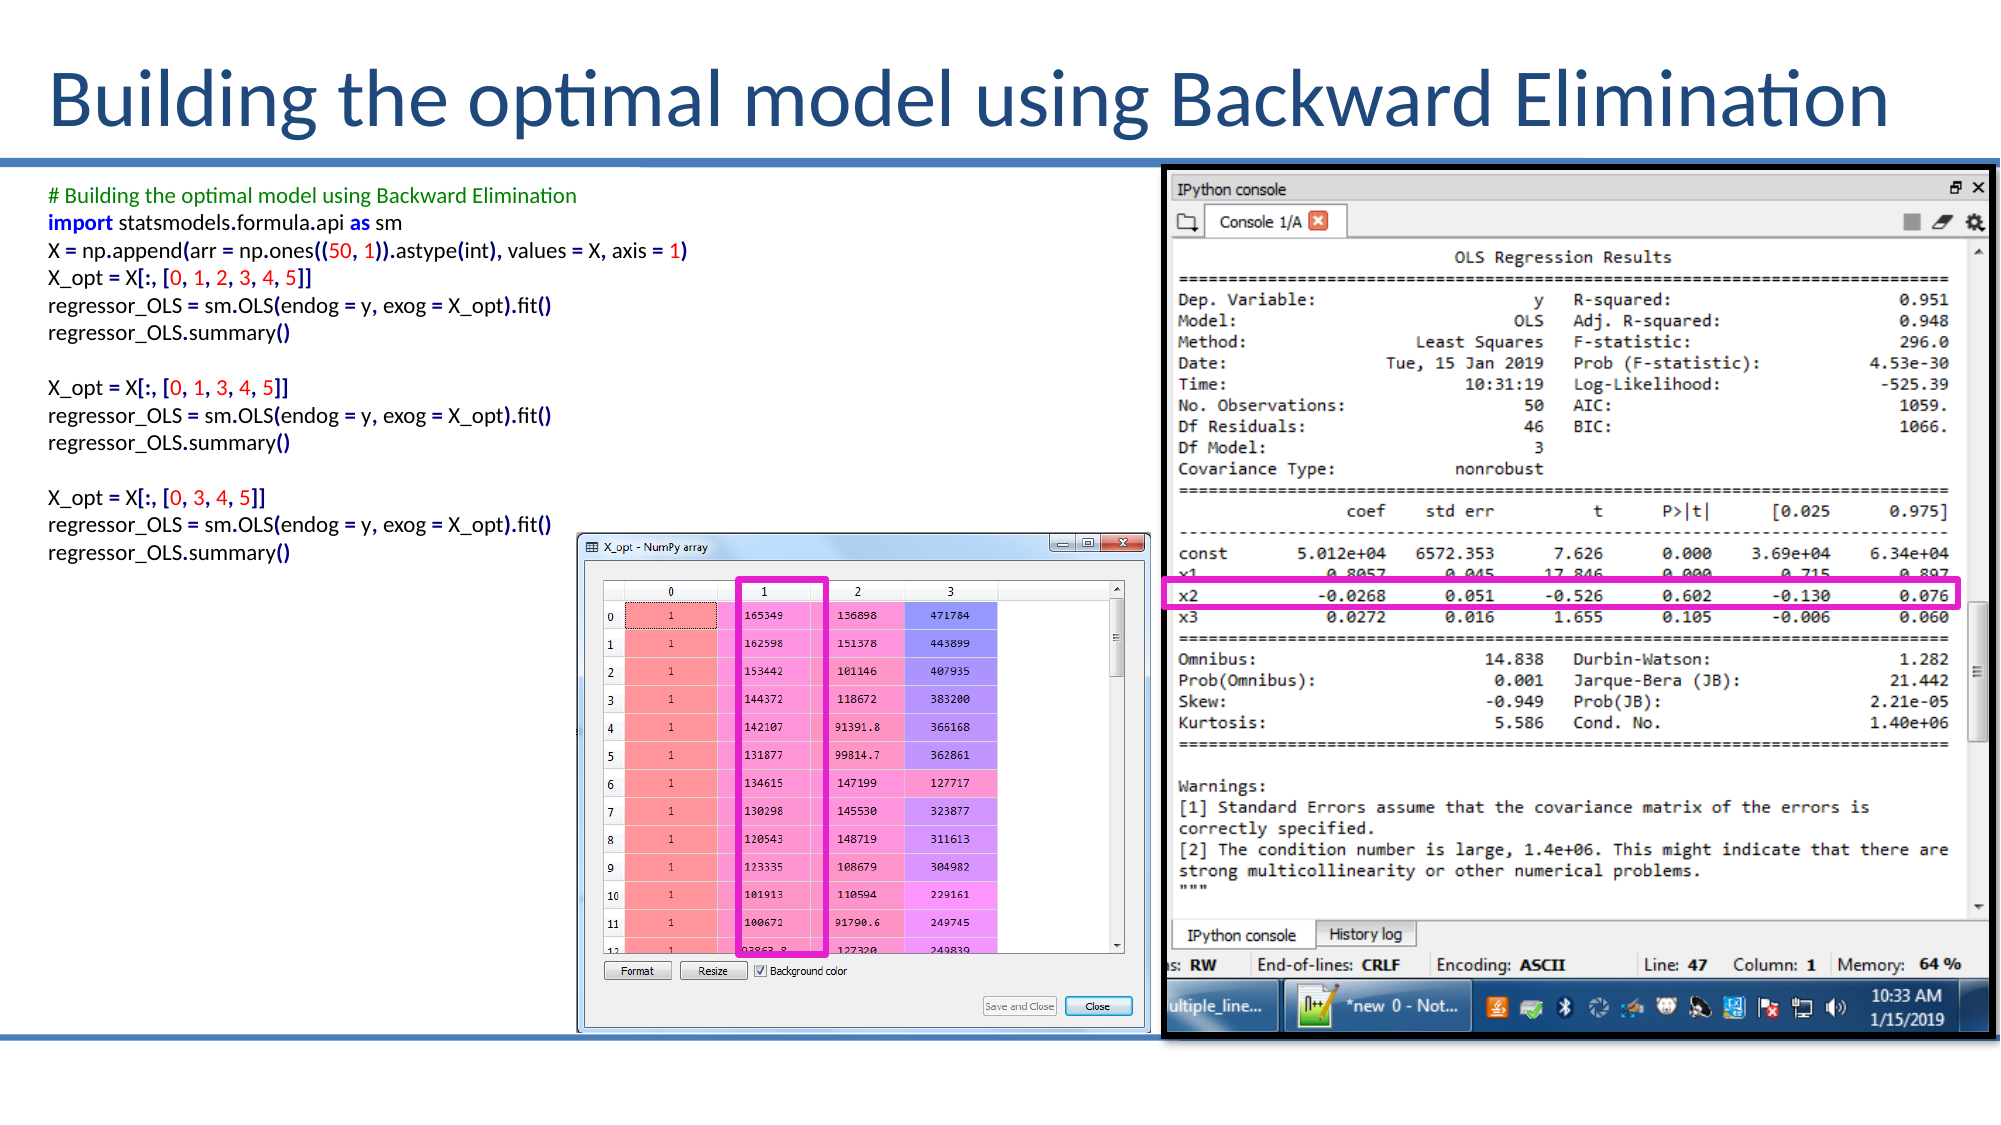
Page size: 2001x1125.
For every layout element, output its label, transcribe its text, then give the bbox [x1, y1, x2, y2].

title Building the optimal model using Backward Elimination [33, 24, 1929, 163]
picture [576, 531, 1151, 1033]
picture [1166, 170, 1990, 1033]
text_box # Building the optimal model using Backward Elimination import statsmodels.formula.api as sm X = np.append(arr = np.ones((50, 1)).astype(int), values = X, axis = 1) X_opt = X[:, [0, 1, 2, 3, 4, 5]] regressor_OLS = sm.OLS(endog = y, exog = X_opt).fit() regressor_OLS.summary() X_opt = X[:, [0, 1, 3, 4, 5]] regressor_OLS = sm.OLS(endog = y, exog = X_opt).fit() regressor_OLS.summary() X_opt = X[:, [0, 3, 4, 5]] regressor_OLS = sm.OLS(endog = y, exog = X_opt).fit() regressor_OLS.summary() [33, 173, 1034, 573]
